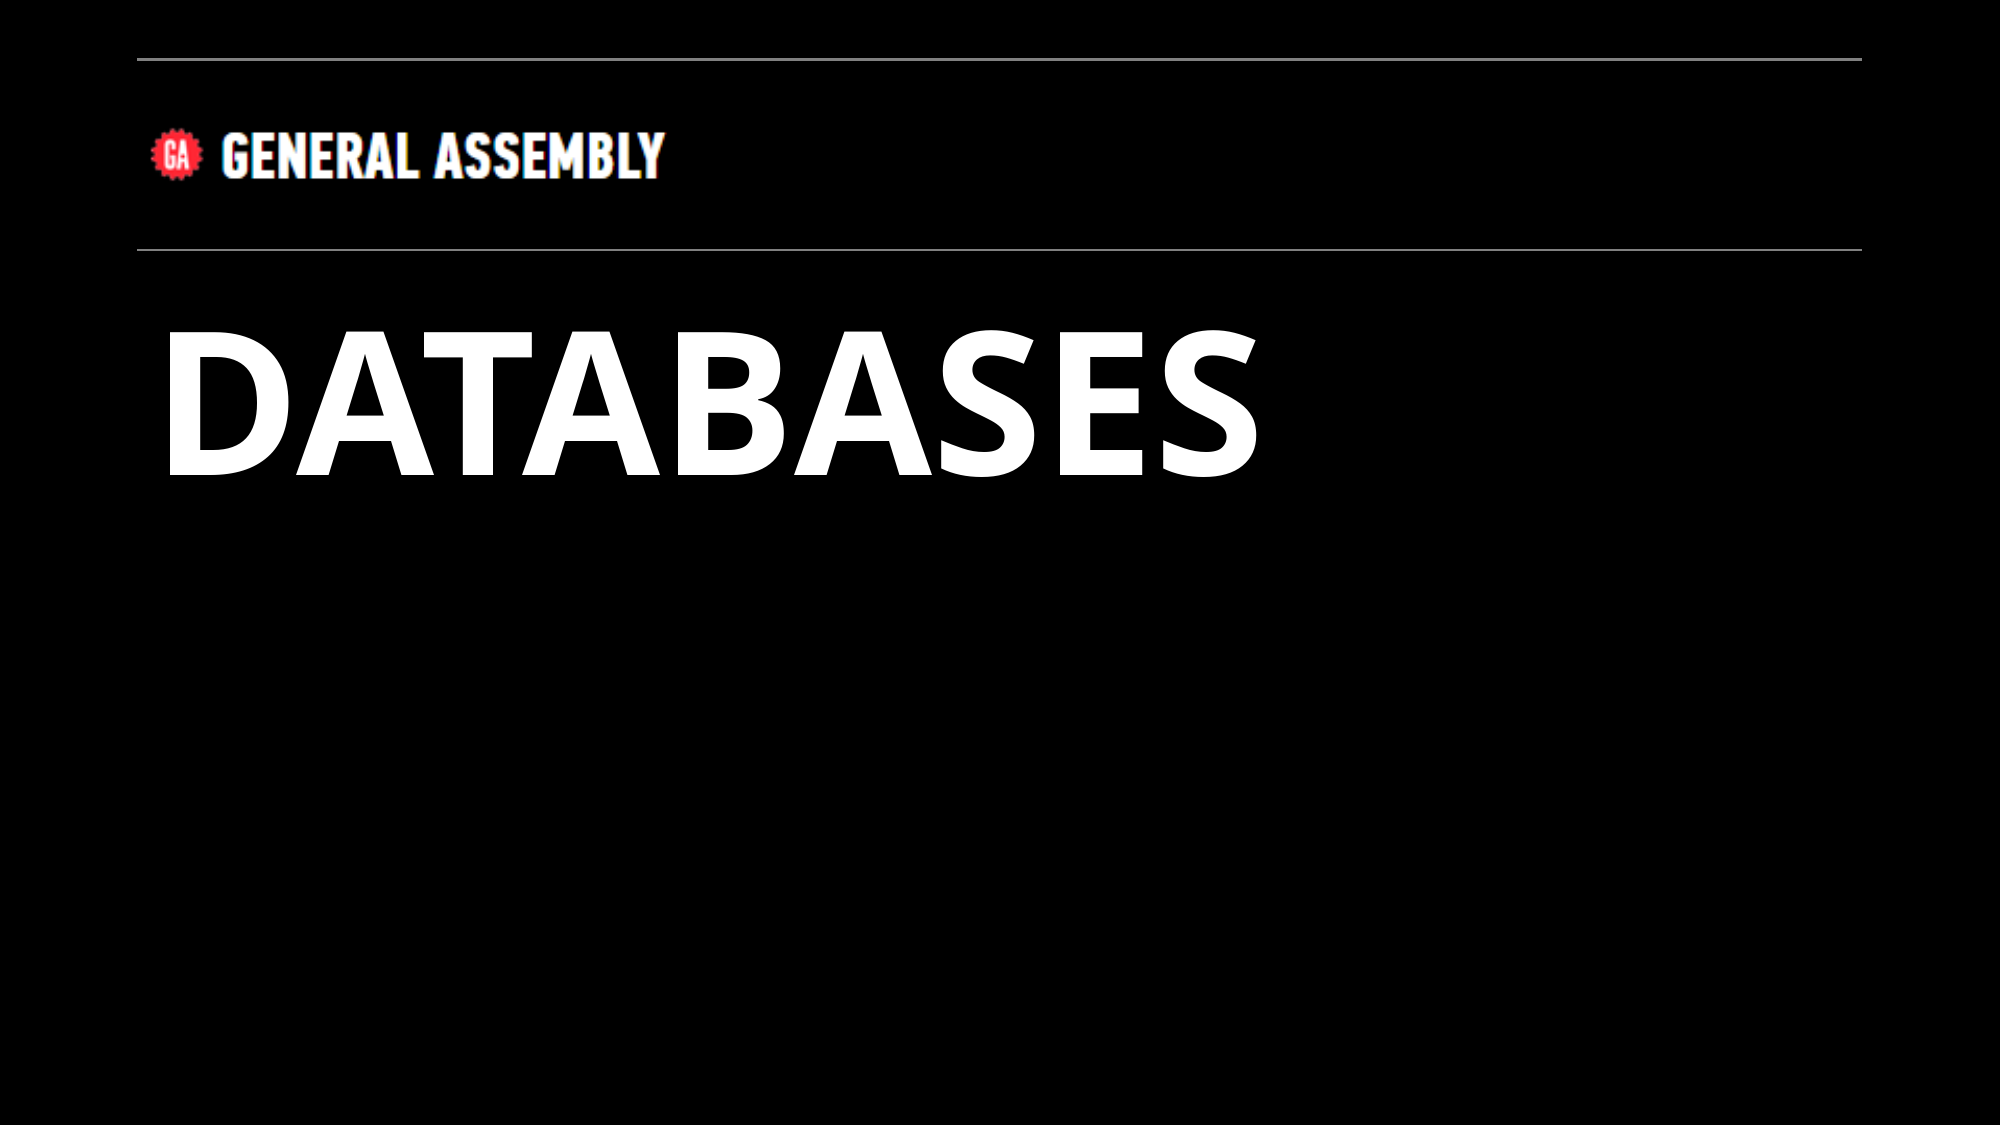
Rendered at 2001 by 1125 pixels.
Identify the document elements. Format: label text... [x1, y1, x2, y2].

title Databases [137, 295, 1638, 918]
